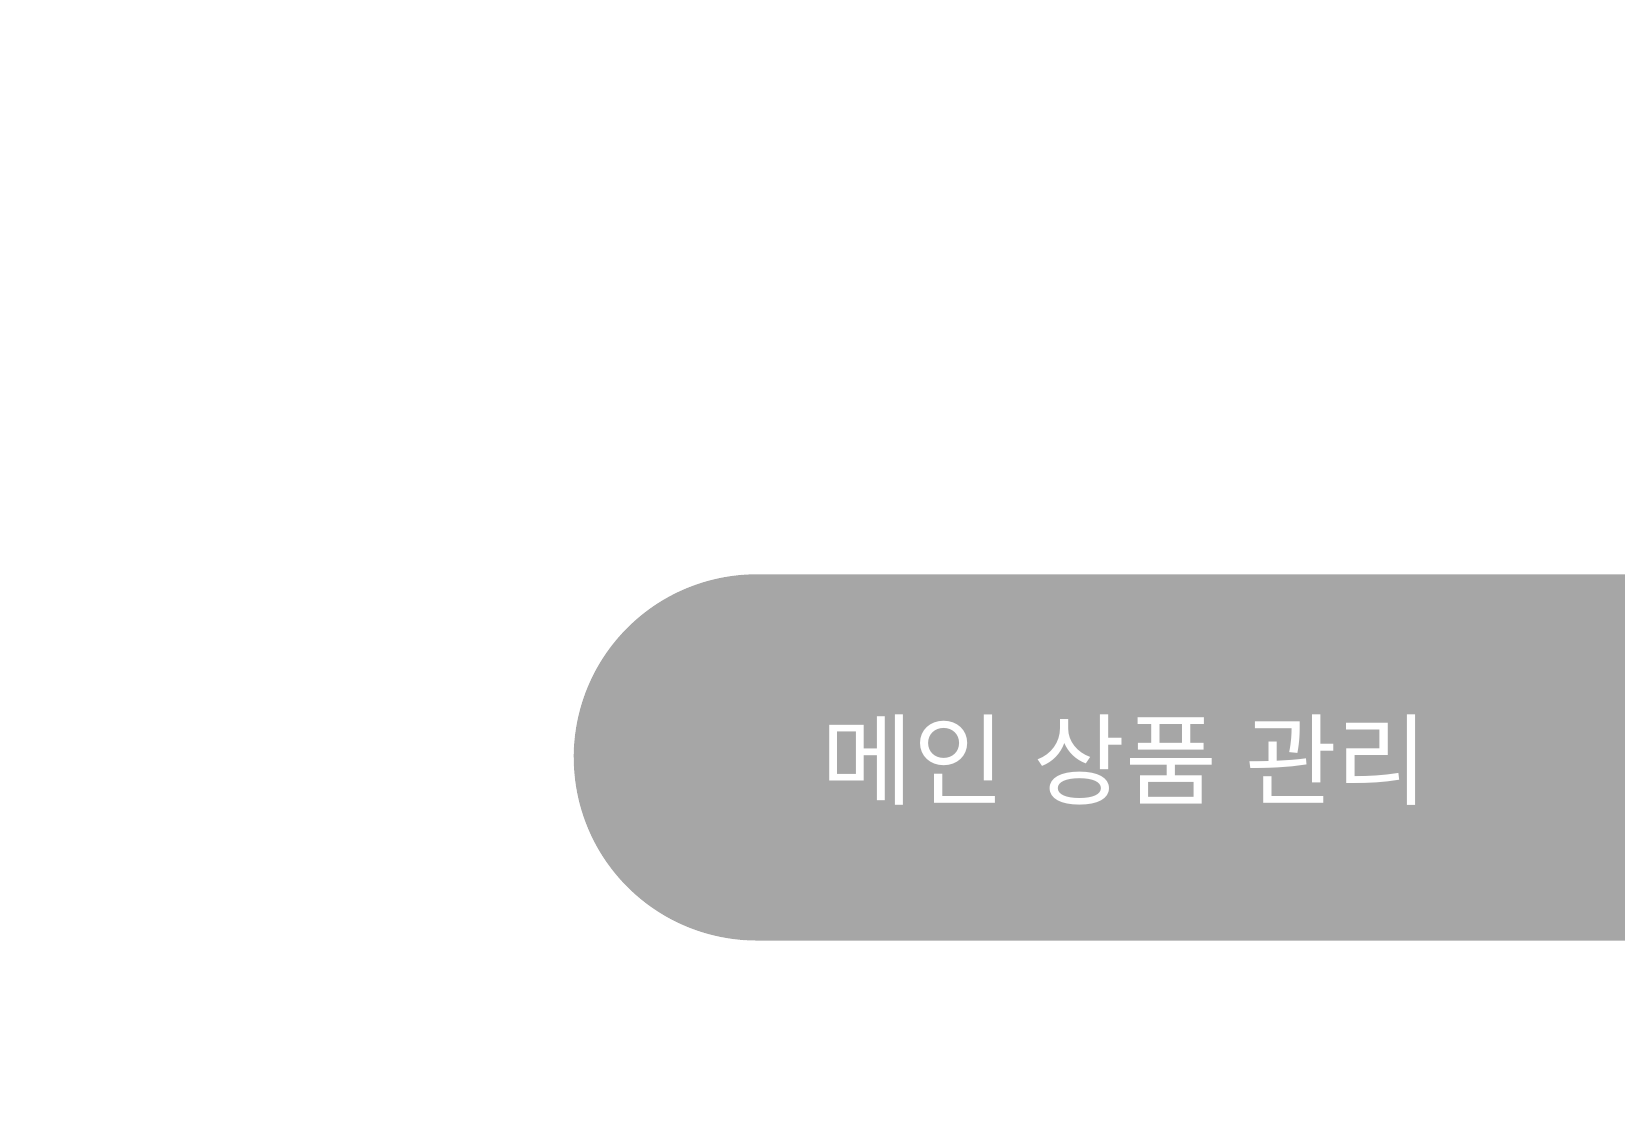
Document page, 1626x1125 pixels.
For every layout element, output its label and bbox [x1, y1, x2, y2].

list [647, 727, 1604, 787]
